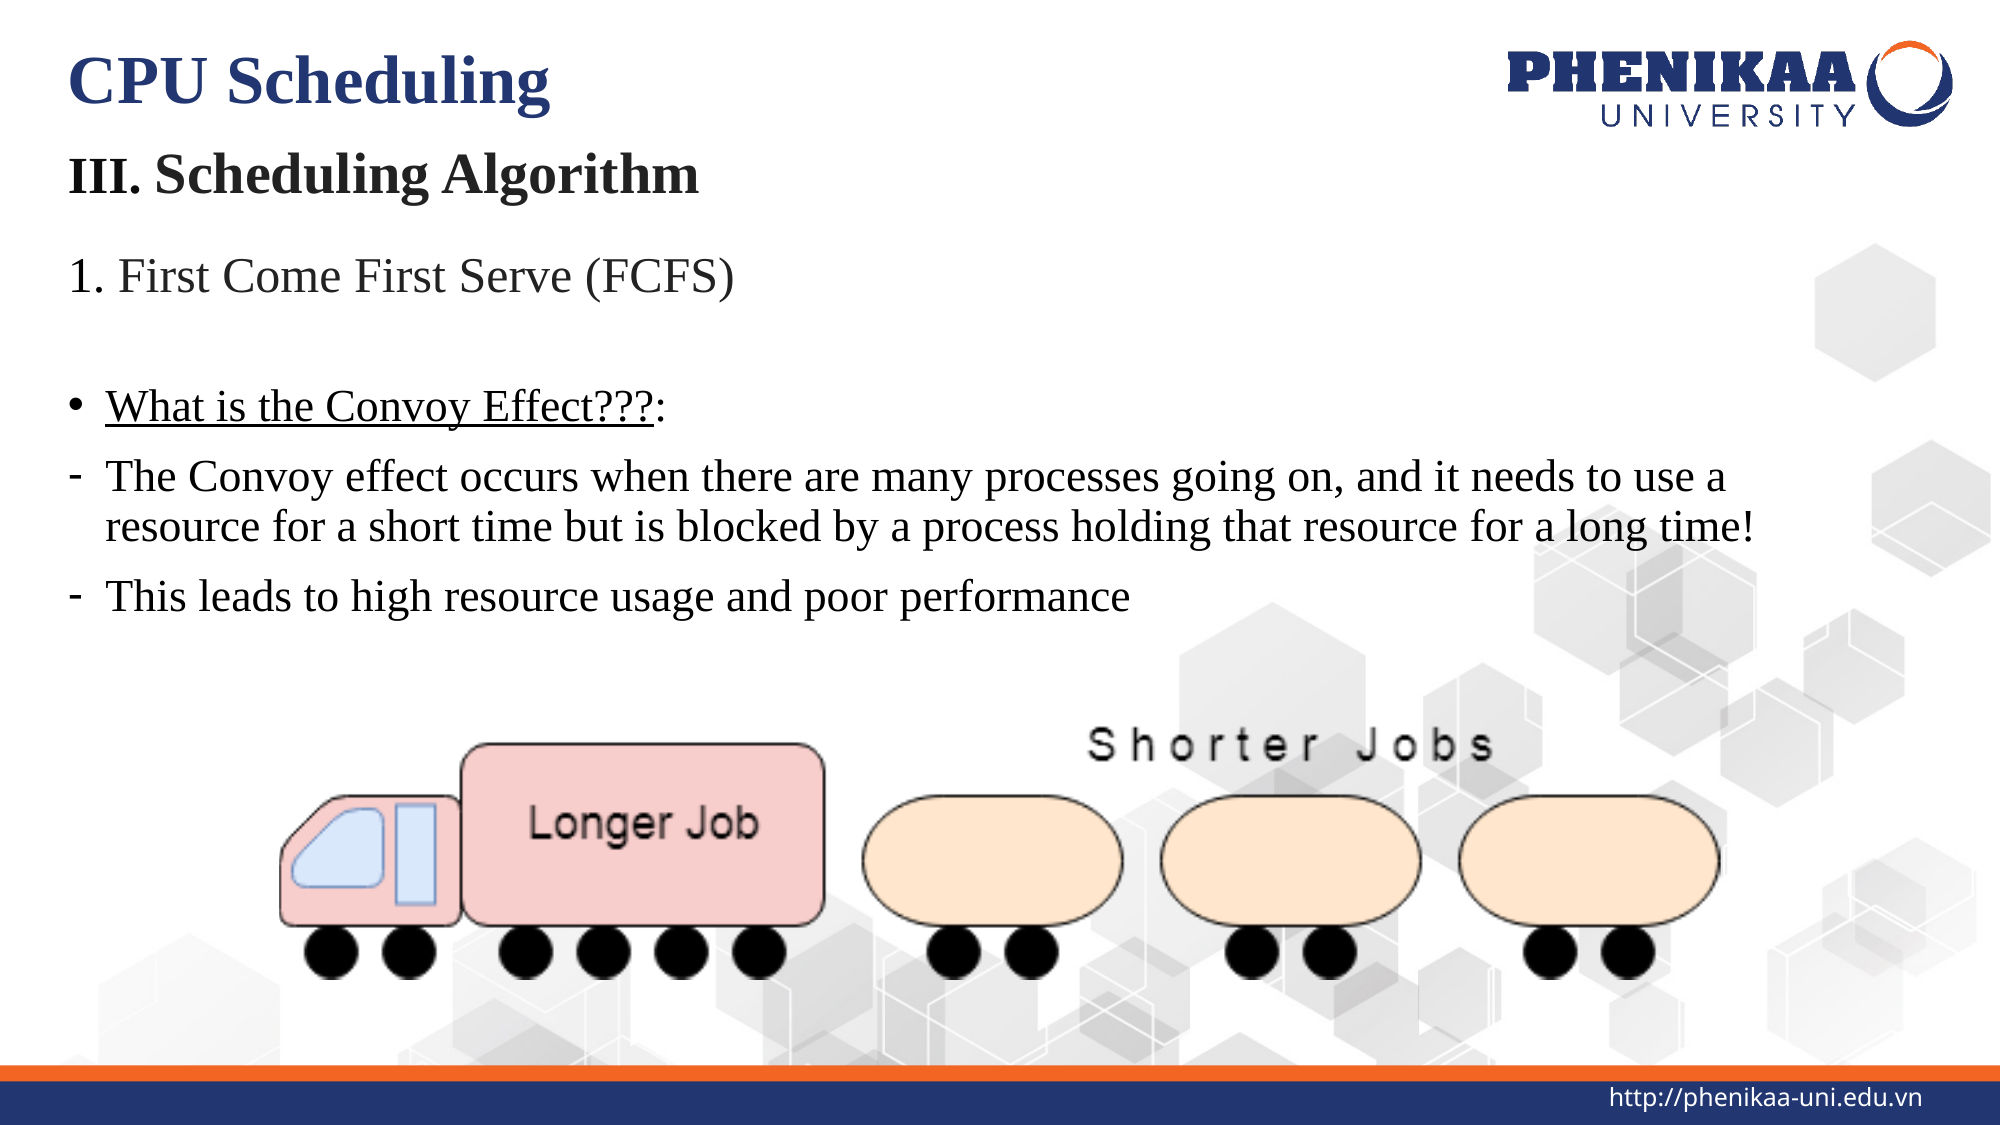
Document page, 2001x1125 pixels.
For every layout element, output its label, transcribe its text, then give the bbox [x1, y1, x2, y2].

picture [0, 0, 2000, 1065]
text_box What is the Convoy Effect???: The Convoy effect occurs when there are many processes going on, and it needs to use a resource for a short time but is blocked by a process holding that resource for a long time! This leads to high resource usage and poor performance [53, 374, 1842, 884]
text_box III. Scheduling Algorithm [53, 128, 864, 213]
text_box 1. First Come First Serve (FCFS) [53, 241, 1842, 333]
title CPU Scheduling [53, 37, 1376, 128]
